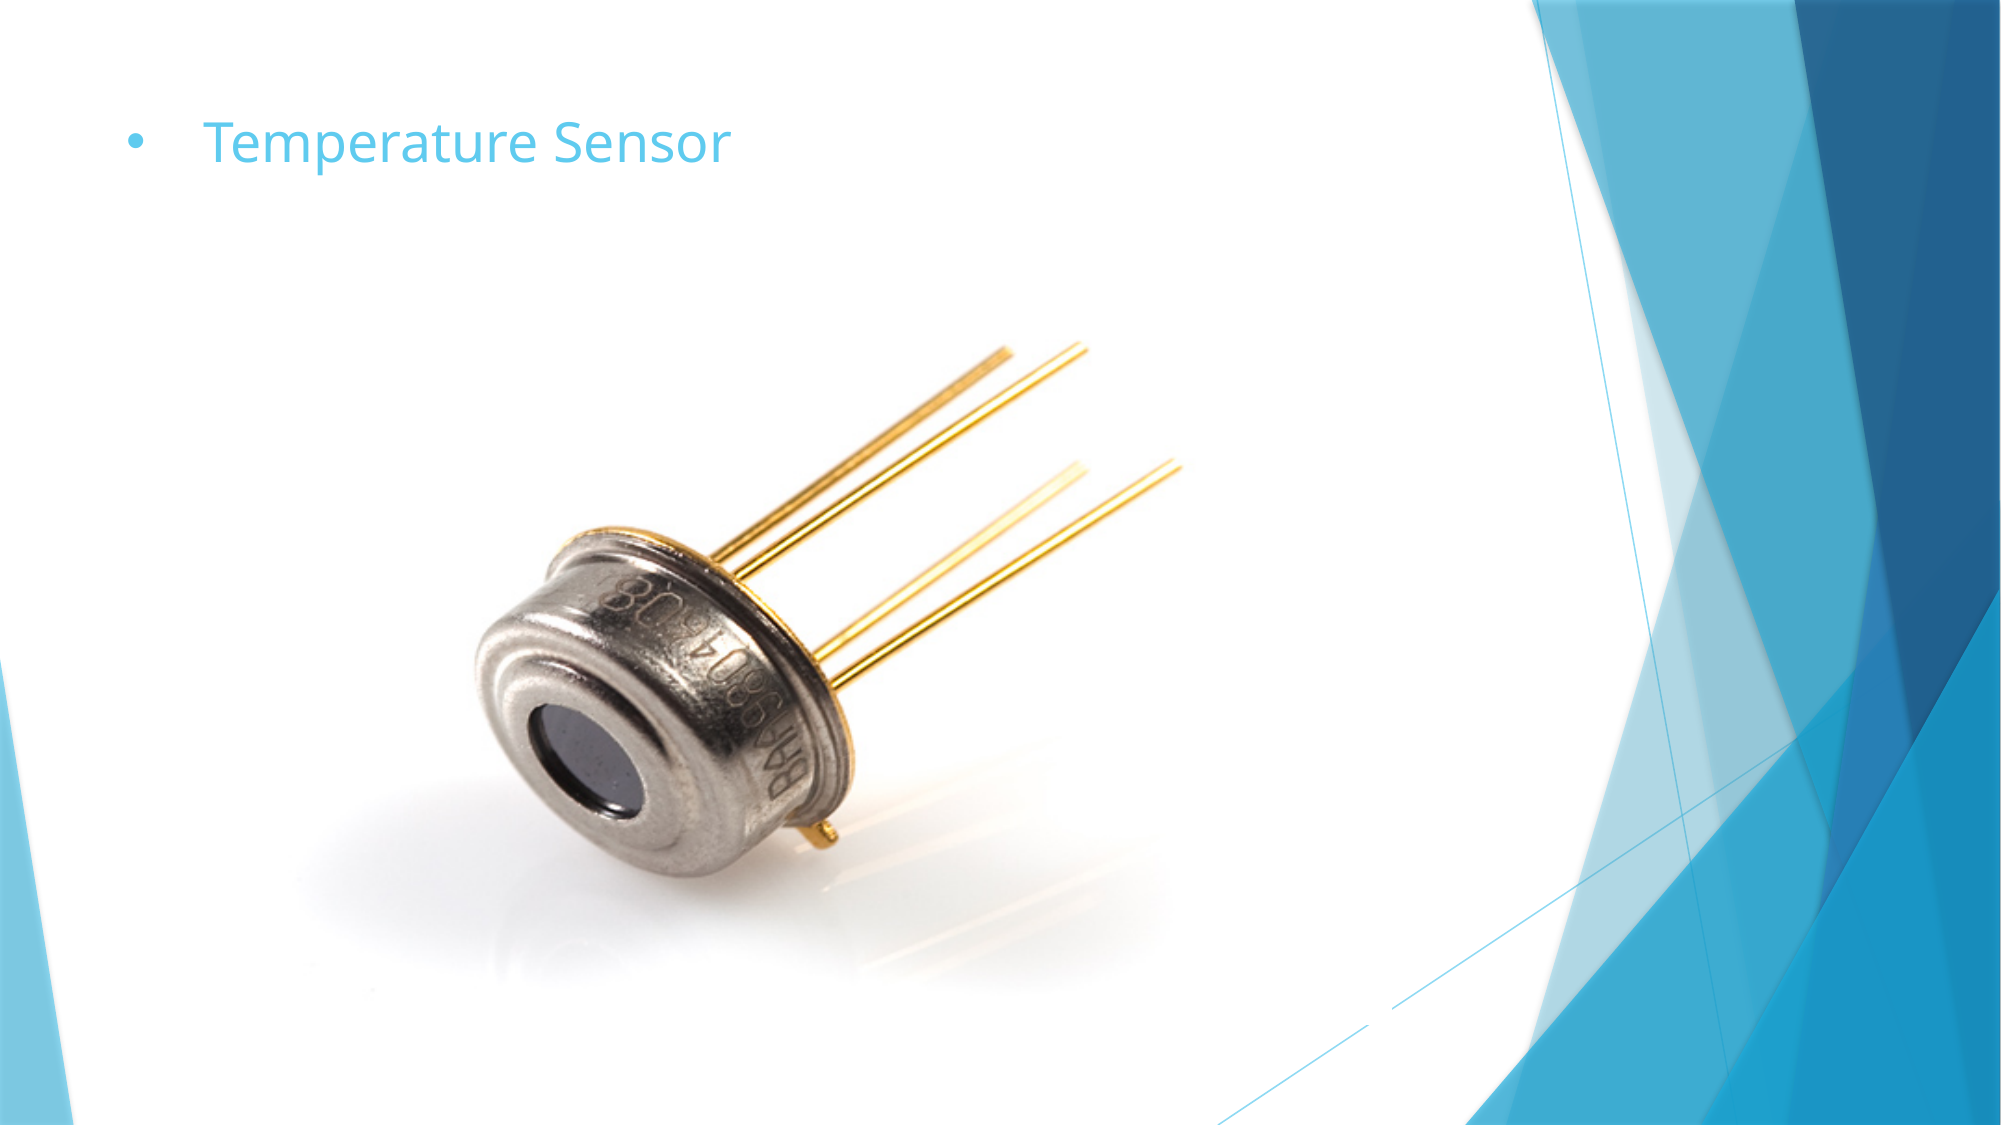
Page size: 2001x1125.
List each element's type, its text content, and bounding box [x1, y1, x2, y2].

title Temperature Sensor [111, 99, 1522, 250]
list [193, 257, 1392, 1026]
